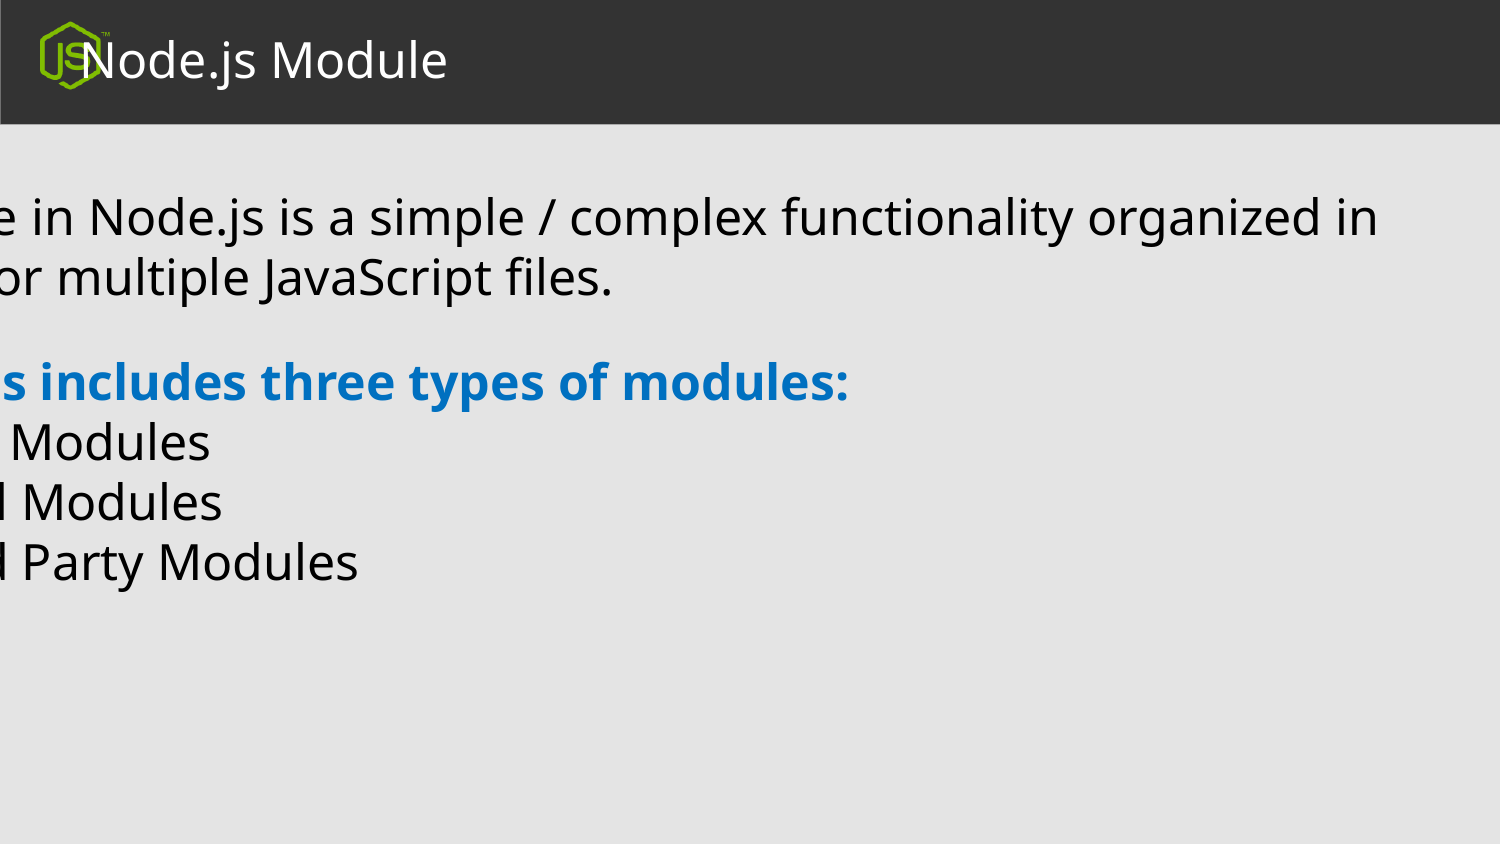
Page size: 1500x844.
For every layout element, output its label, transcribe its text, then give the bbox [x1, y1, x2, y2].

text_box Module in Node.js is a simple / complex functionality organized in single or multiple JavaScript files. Node.js includes three types of modules: Core Modules Local Modules Third Party Modules [0, 178, 1409, 643]
text_box Node.js Module [65, 21, 464, 96]
picture [0, 0, 1500, 844]
